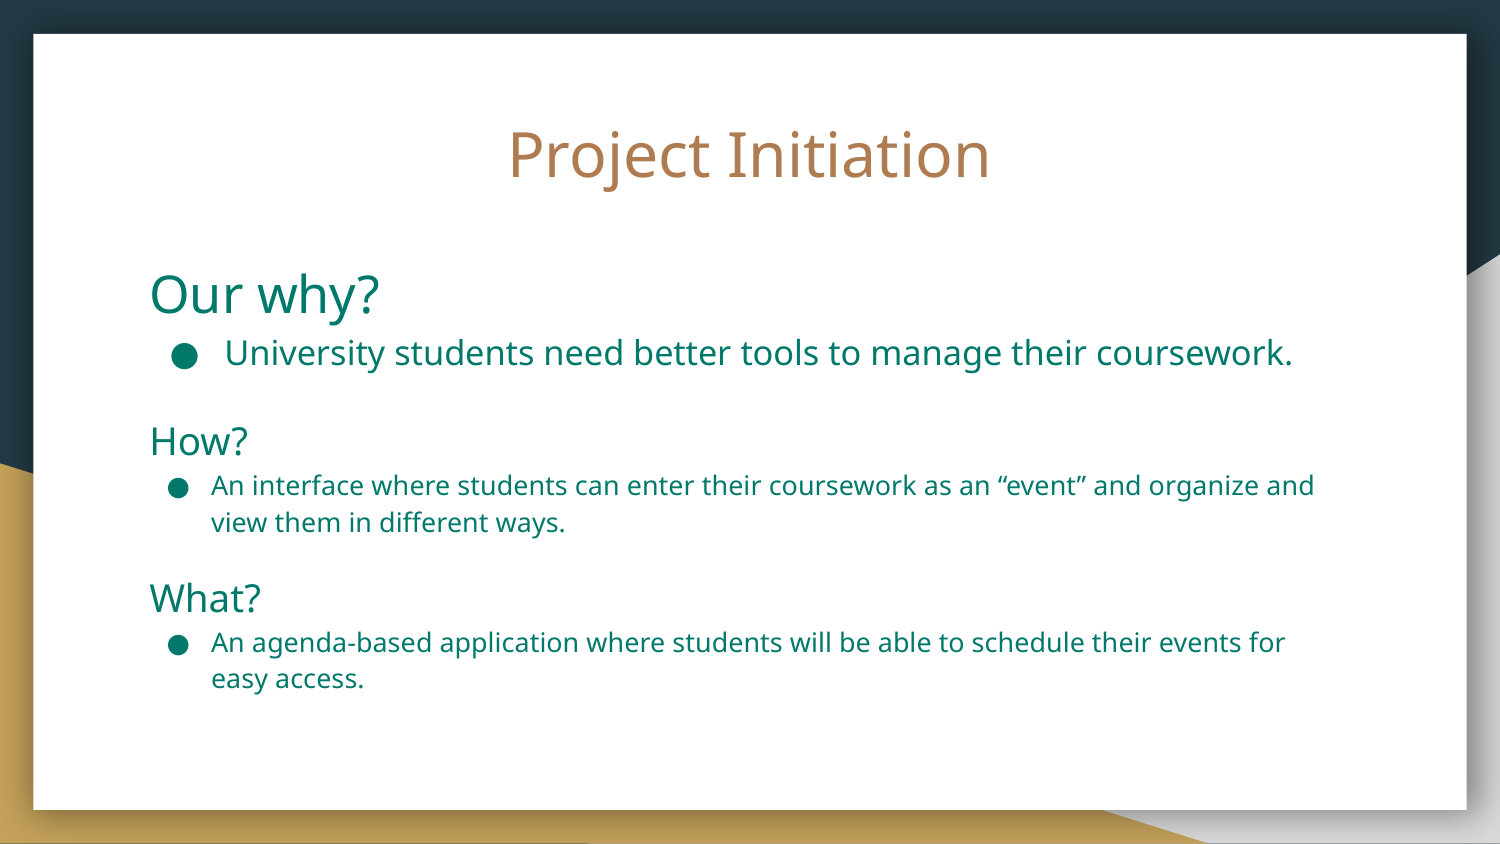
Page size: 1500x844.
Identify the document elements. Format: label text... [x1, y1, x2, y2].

title What? An agenda-based application where students will be able to schedule their events for easy access. [134, 556, 1366, 713]
title How? An interface where students can enter their coursework as an “event” and organize and view them in different ways. [134, 399, 1366, 556]
title Project Initiation [310, 96, 1190, 221]
title Our why? University students need better tools to manage their coursework. [134, 242, 1366, 399]
